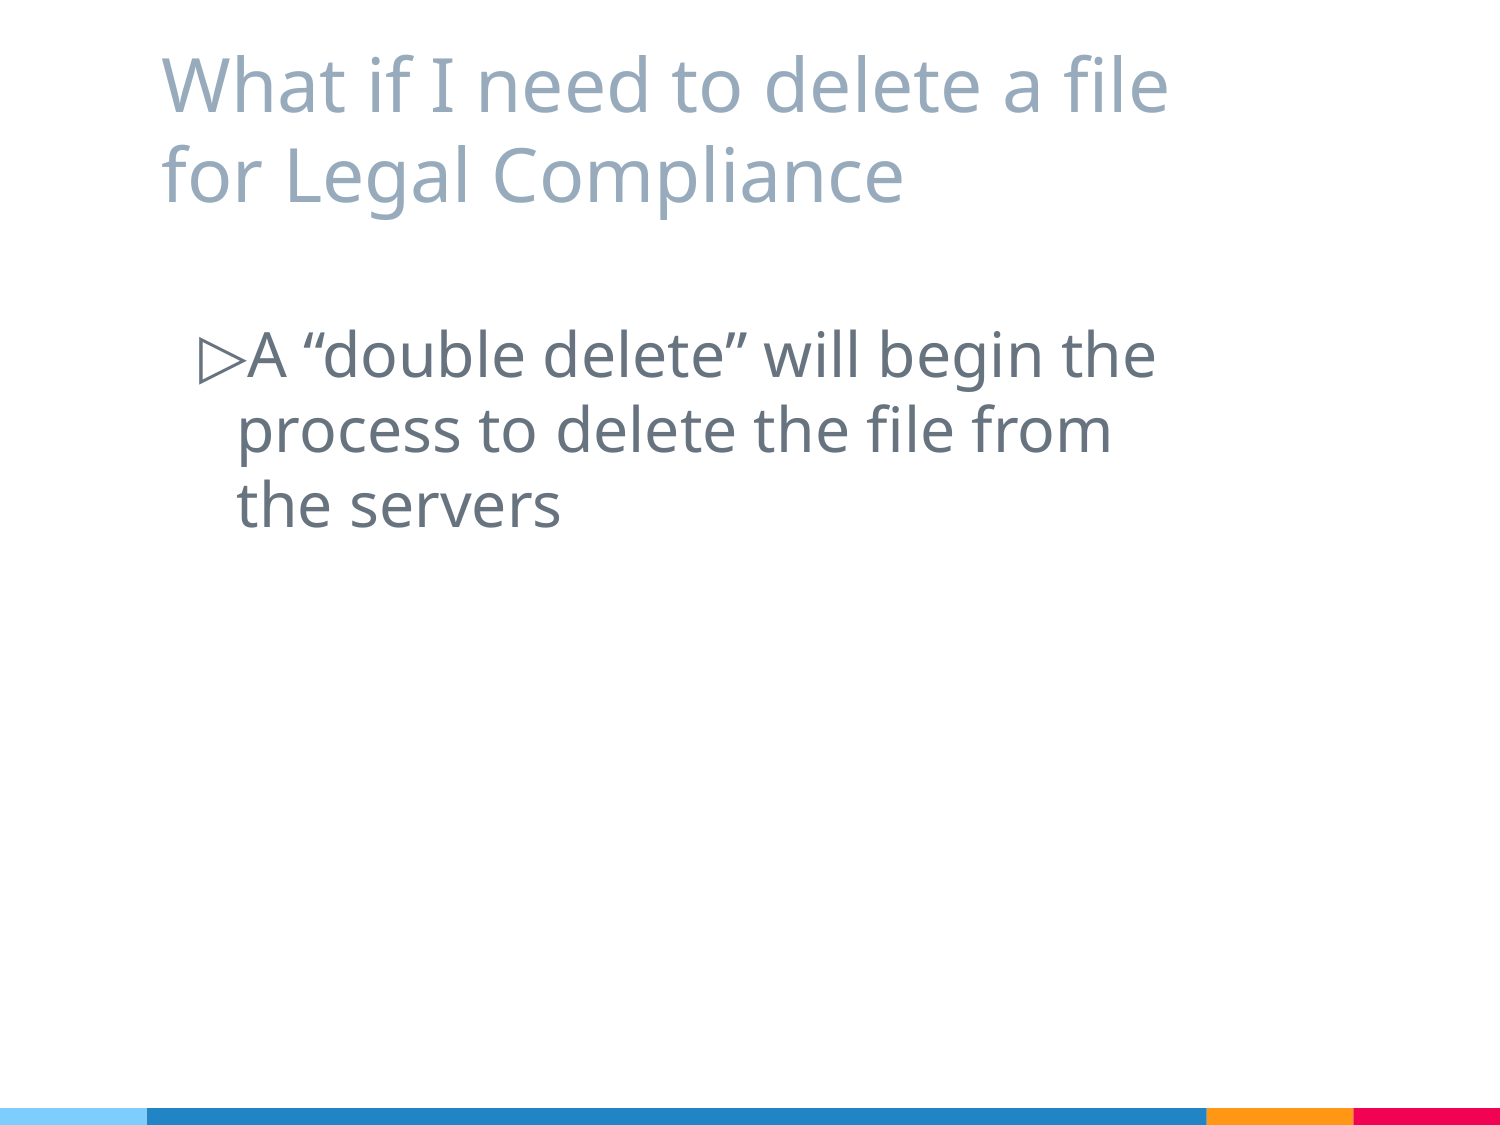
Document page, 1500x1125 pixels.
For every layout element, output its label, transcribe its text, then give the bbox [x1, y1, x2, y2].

list A “double delete” will begin the process to delete the file from the servers [146, 300, 1207, 1078]
title What if I need to delete a file for Legal Compliance [146, 45, 1207, 233]
